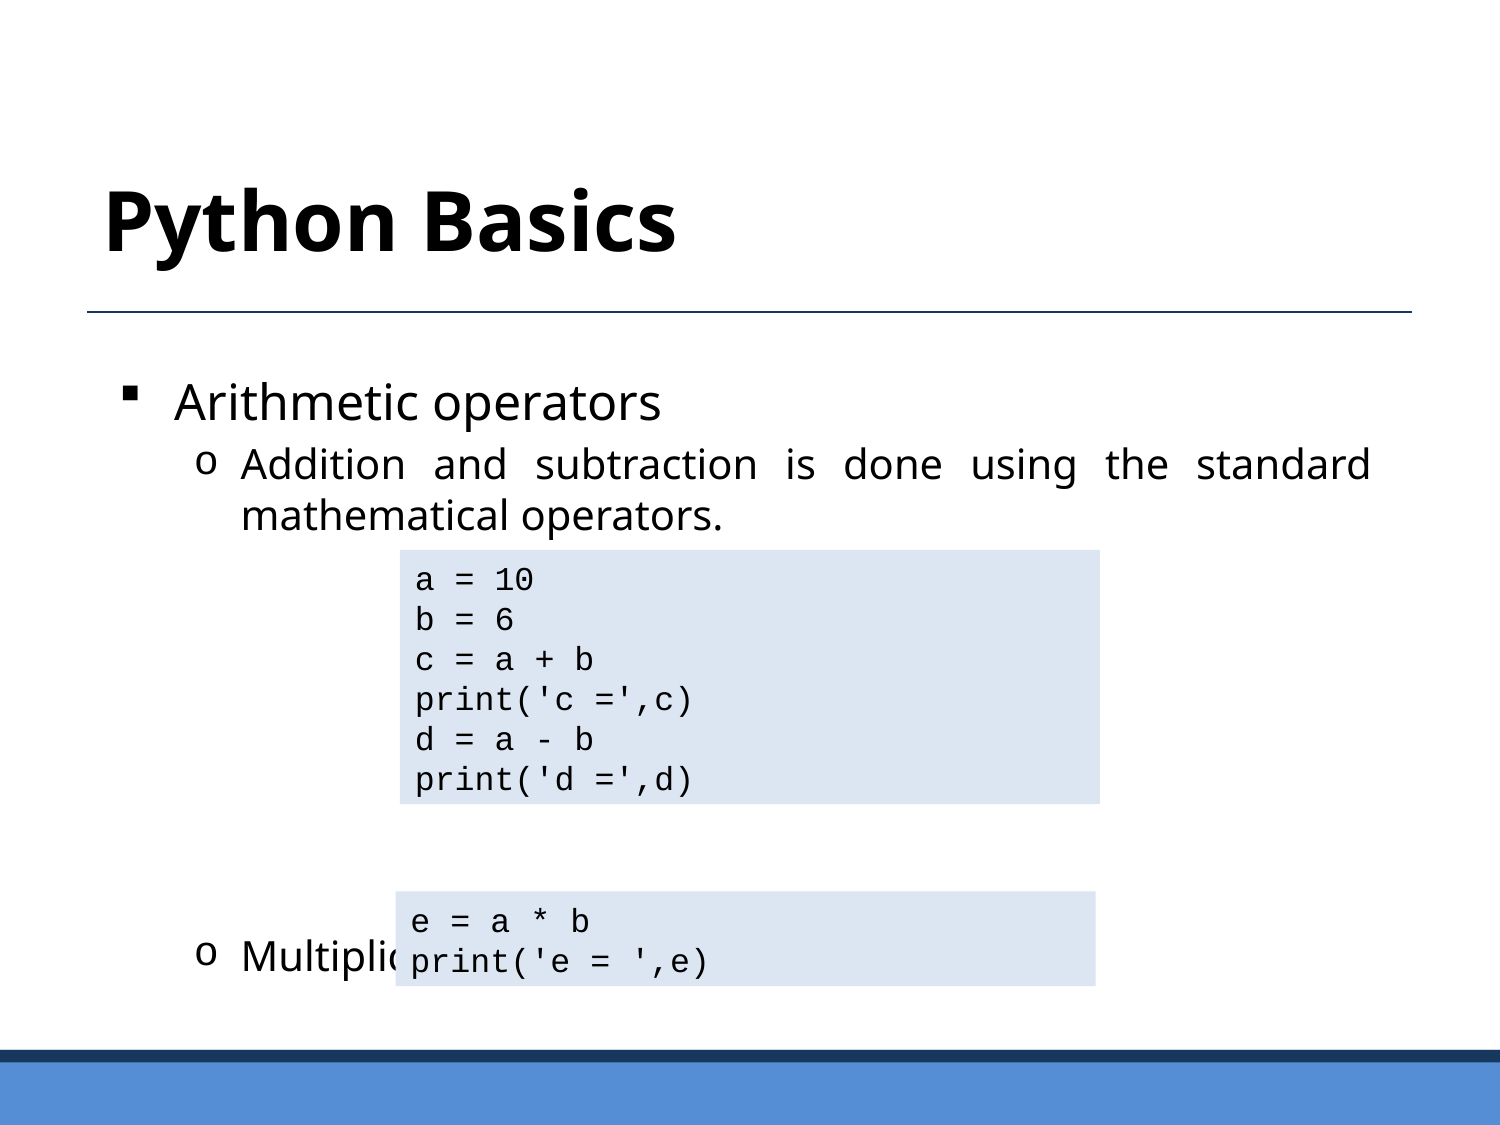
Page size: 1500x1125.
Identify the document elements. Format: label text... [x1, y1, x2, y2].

list Arithmetic operators Addition and subtraction is done using the standard mathematical operators. Multiplication is done using * symbol [103, 362, 1388, 1038]
text_box a = 10 b = 6 c = a + b print('c =',c) d = a - b print('d =',d) [399, 549, 1100, 805]
text_box [0, 1064, 1500, 1125]
text_box Python Basics [87, 124, 1438, 313]
text_box e = a * b print('e = ',e) [395, 891, 1096, 987]
text_box [0, 1048, 1500, 1064]
